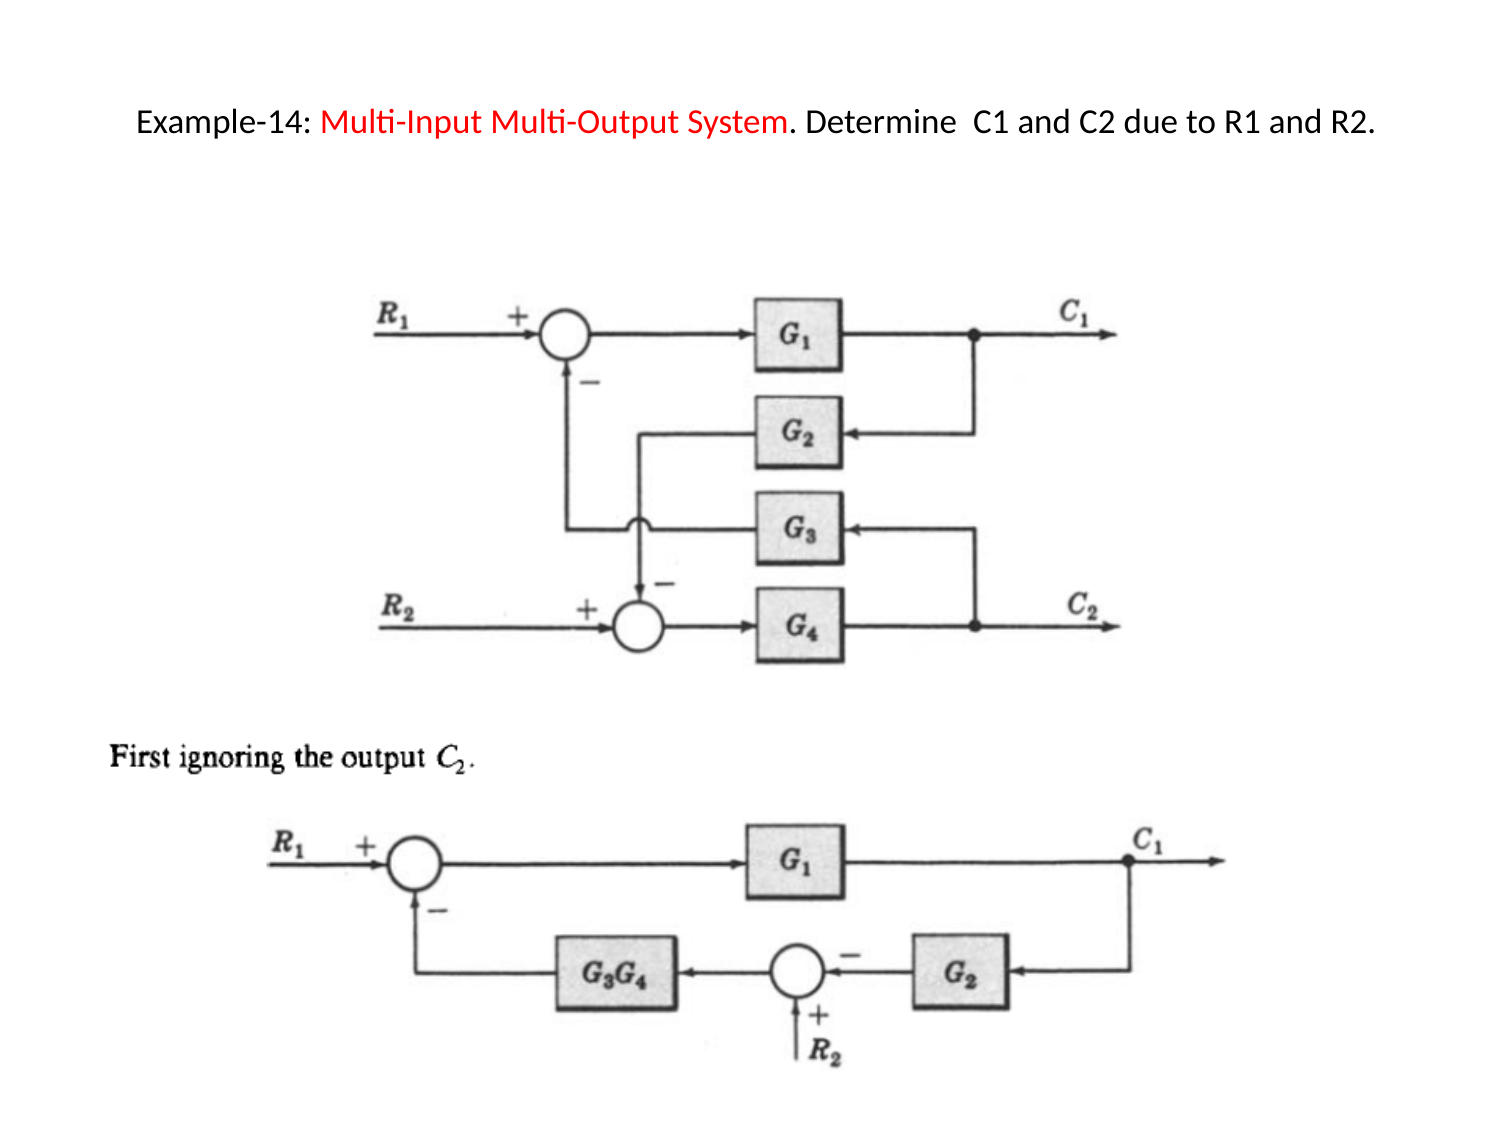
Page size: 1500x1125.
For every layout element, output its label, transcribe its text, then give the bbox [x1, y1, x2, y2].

picture [259, 806, 1241, 1071]
picture [361, 293, 1139, 669]
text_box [100, 738, 481, 776]
title Example-14: Multi-Input Multi-Output System. Determine C1 and C2 due to R1 and R2. [75, 78, 1438, 162]
